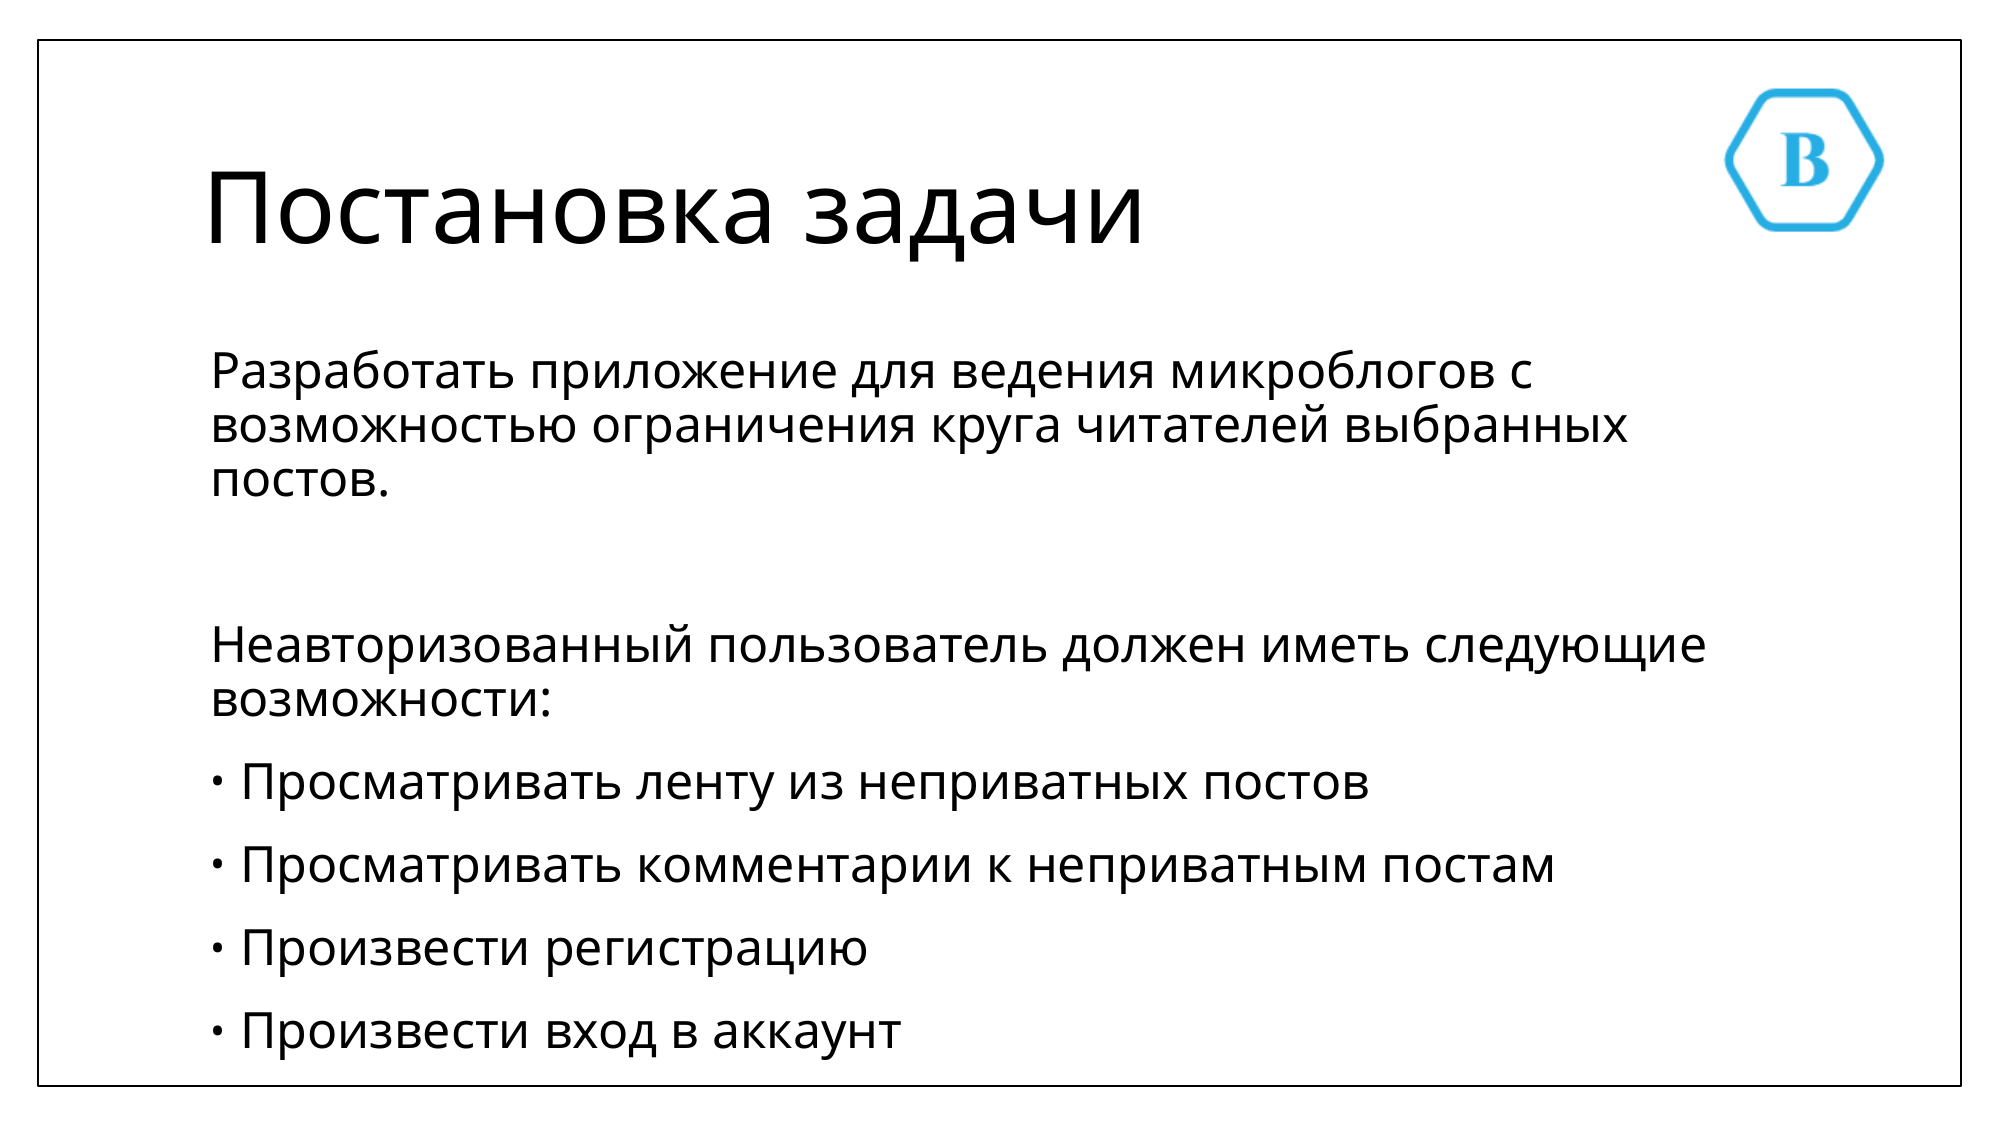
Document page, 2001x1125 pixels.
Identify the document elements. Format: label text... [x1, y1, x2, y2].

picture [1710, 81, 1900, 243]
list Разработать приложение для ведения микроблогов с возможностью ограничения круга читателей выбранных постов. Неавторизованный пользователь должен иметь следующие возможности: Просматривать ленту из неприватных постов Просматривать комментарии к неприватным постам Произвести регистрацию Произвести вход в аккаунт [187, 337, 1808, 1015]
title Постановка задачи [187, 99, 1808, 323]
